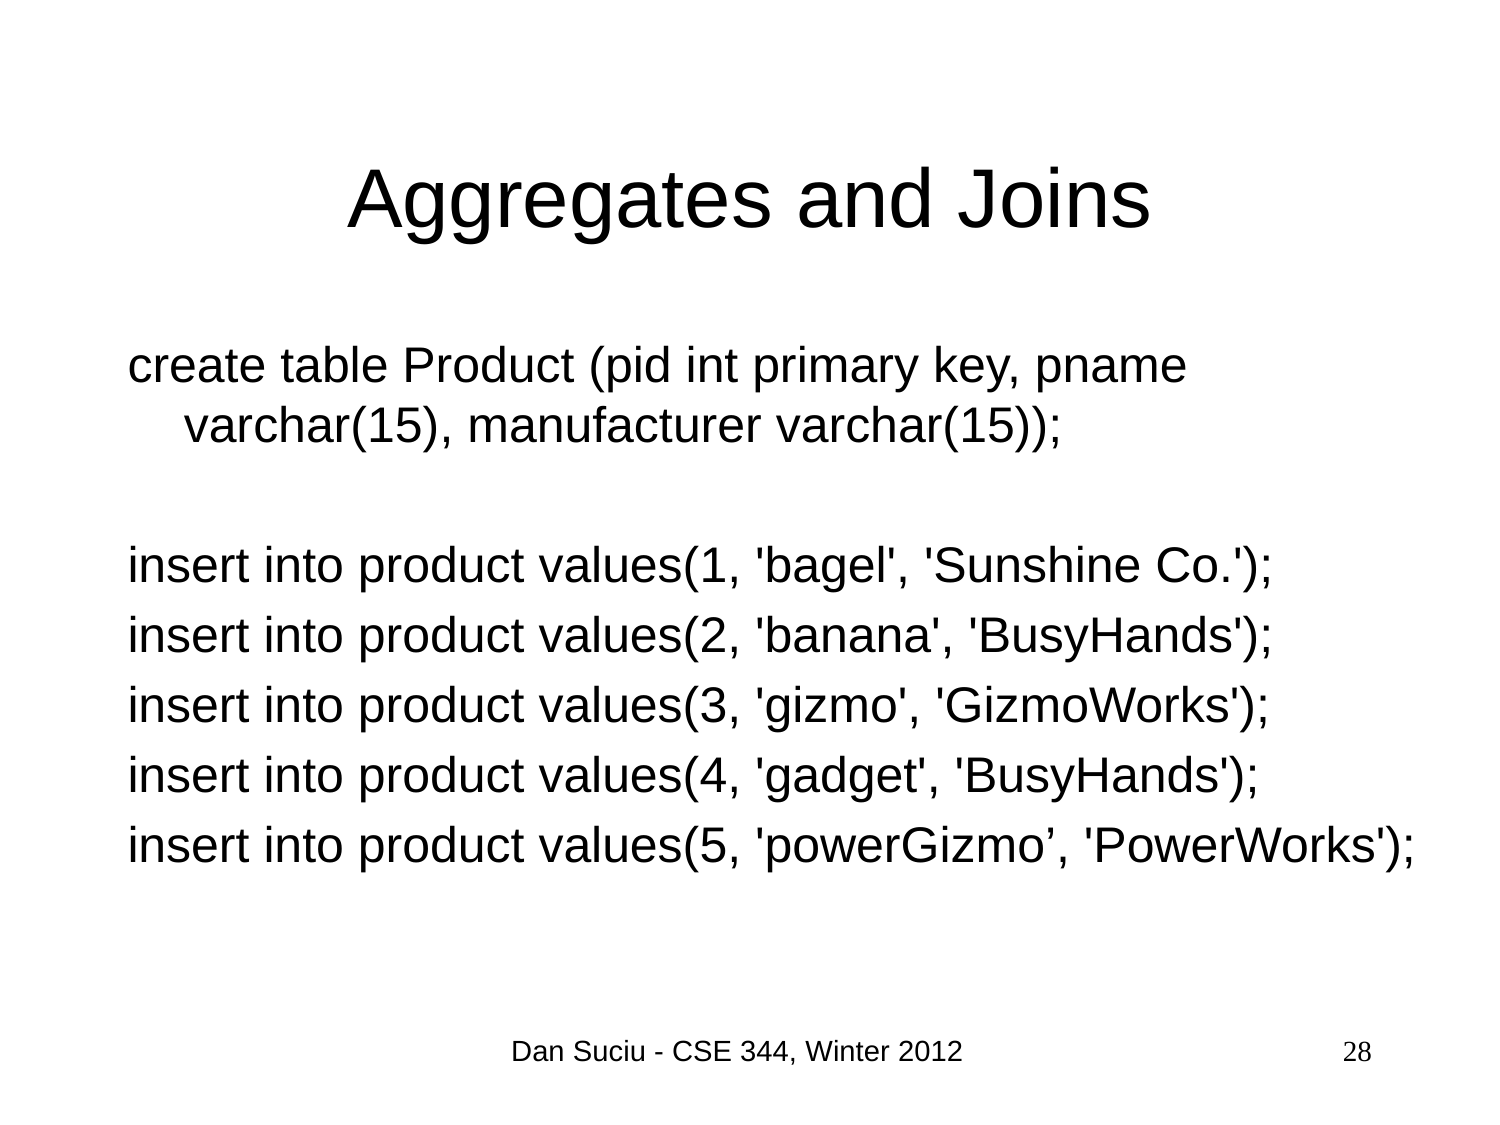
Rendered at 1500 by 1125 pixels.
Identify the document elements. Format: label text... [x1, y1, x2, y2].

slide_number 28 [1074, 1024, 1388, 1101]
list create table Product (pid int primary key, pname varchar(15), manufacturer varchar(15)); insert into product values(1, 'bagel', 'Sunshine Co.'); insert into product values(2, 'banana', 'BusyHands'); insert into product values(3, 'gizmo', 'GizmoWorks'); insert into product values(4, 'gadget', 'BusyHands'); insert into product values(5, 'powerGizmo’, 'PowerWorks'); [112, 324, 1463, 1001]
footer Dan Suciu - CSE 344, Winter 2012 [462, 1024, 1013, 1101]
title Aggregates and Joins [112, 99, 1388, 288]
